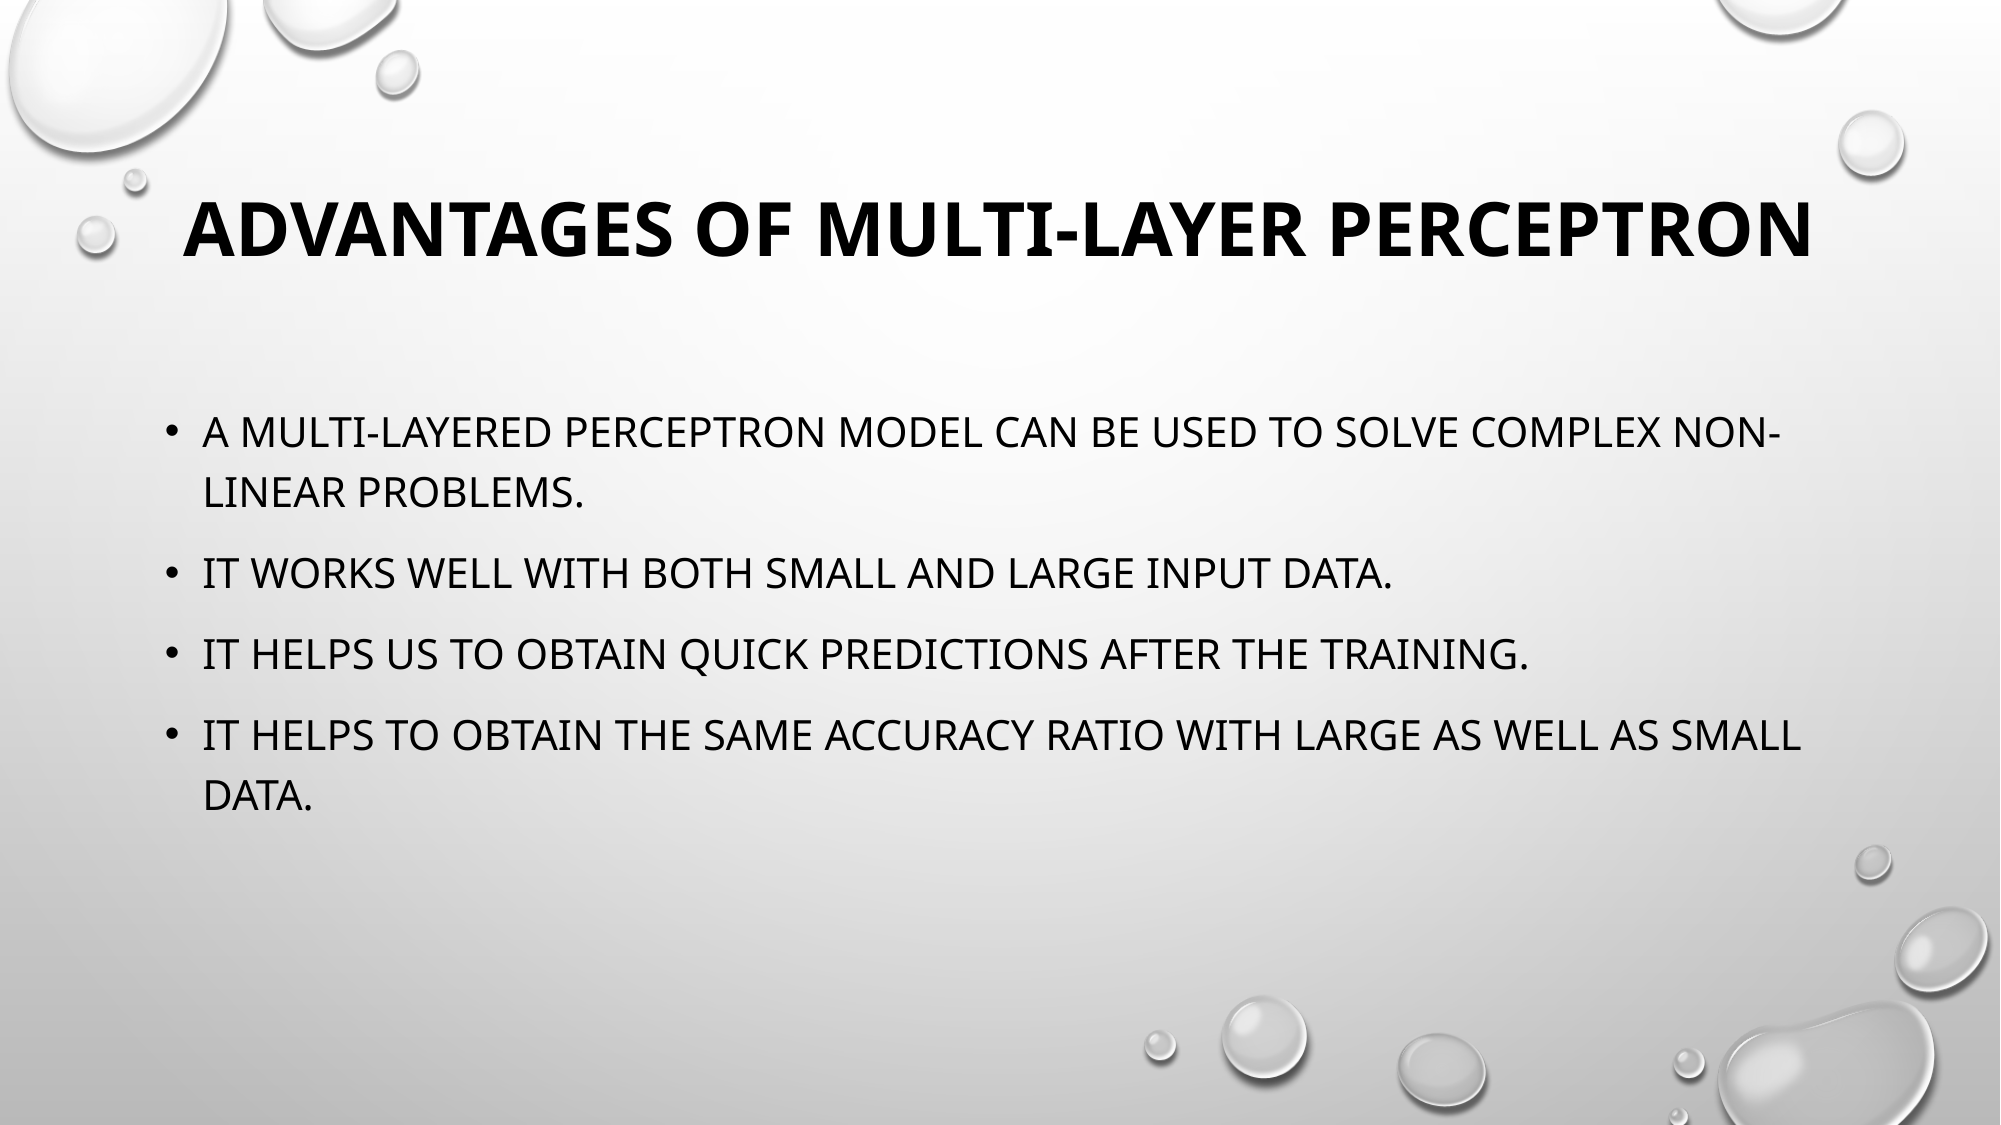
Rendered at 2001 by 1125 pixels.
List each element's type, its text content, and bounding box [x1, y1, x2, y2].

title Advantages of Multi-Layer Perceptron [149, 101, 1851, 364]
picture [0, 0, 2000, 1125]
list A multi-layered perceptron model can be used to solve complex non-linear problems. It works well with both small and large input data. It helps us to obtain quick predictions after the training. It helps to obtain the same accuracy ratio with large as well as small data. [149, 388, 1850, 950]
